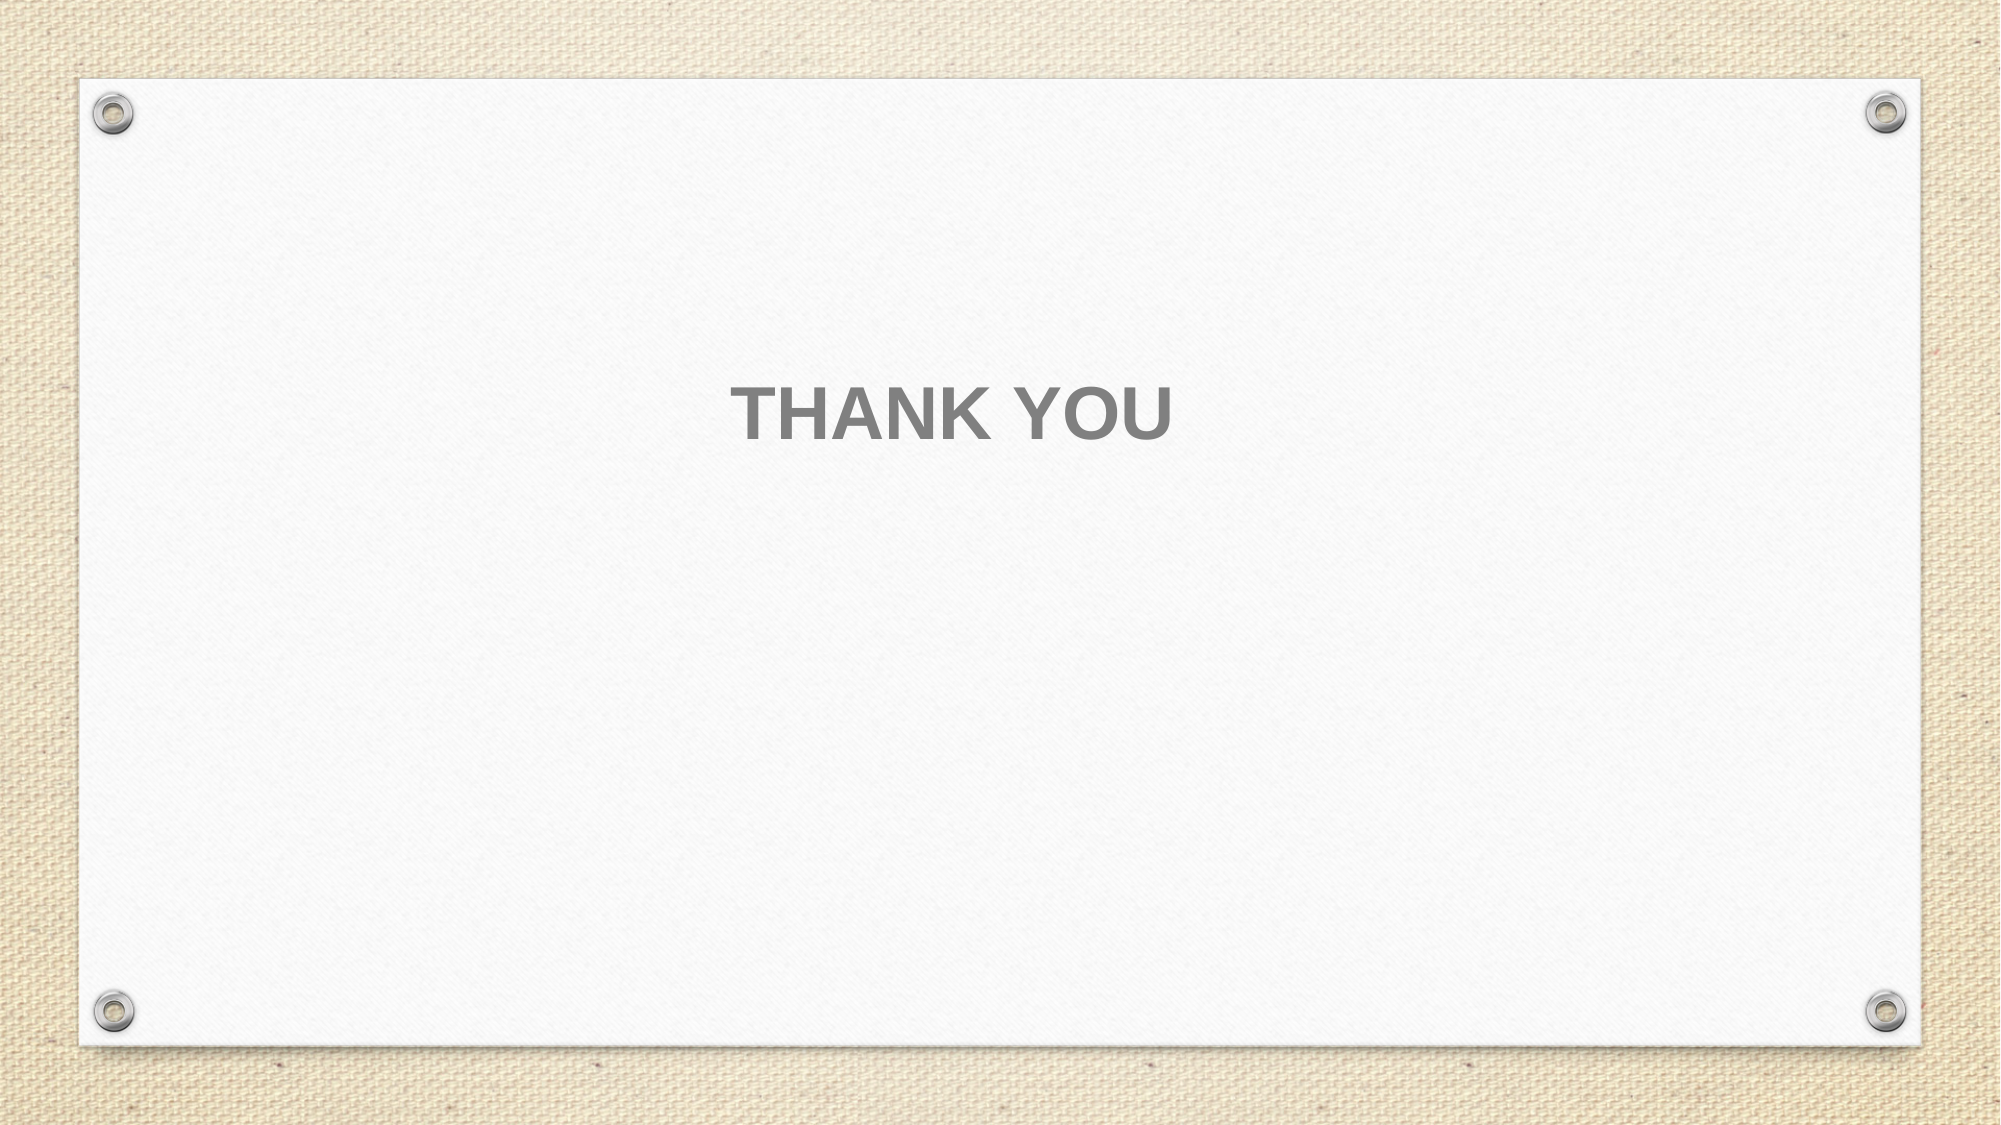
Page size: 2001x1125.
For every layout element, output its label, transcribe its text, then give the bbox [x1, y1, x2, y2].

picture [0, 0, 2001, 1125]
text_box THANK YOU [466, 356, 1627, 462]
